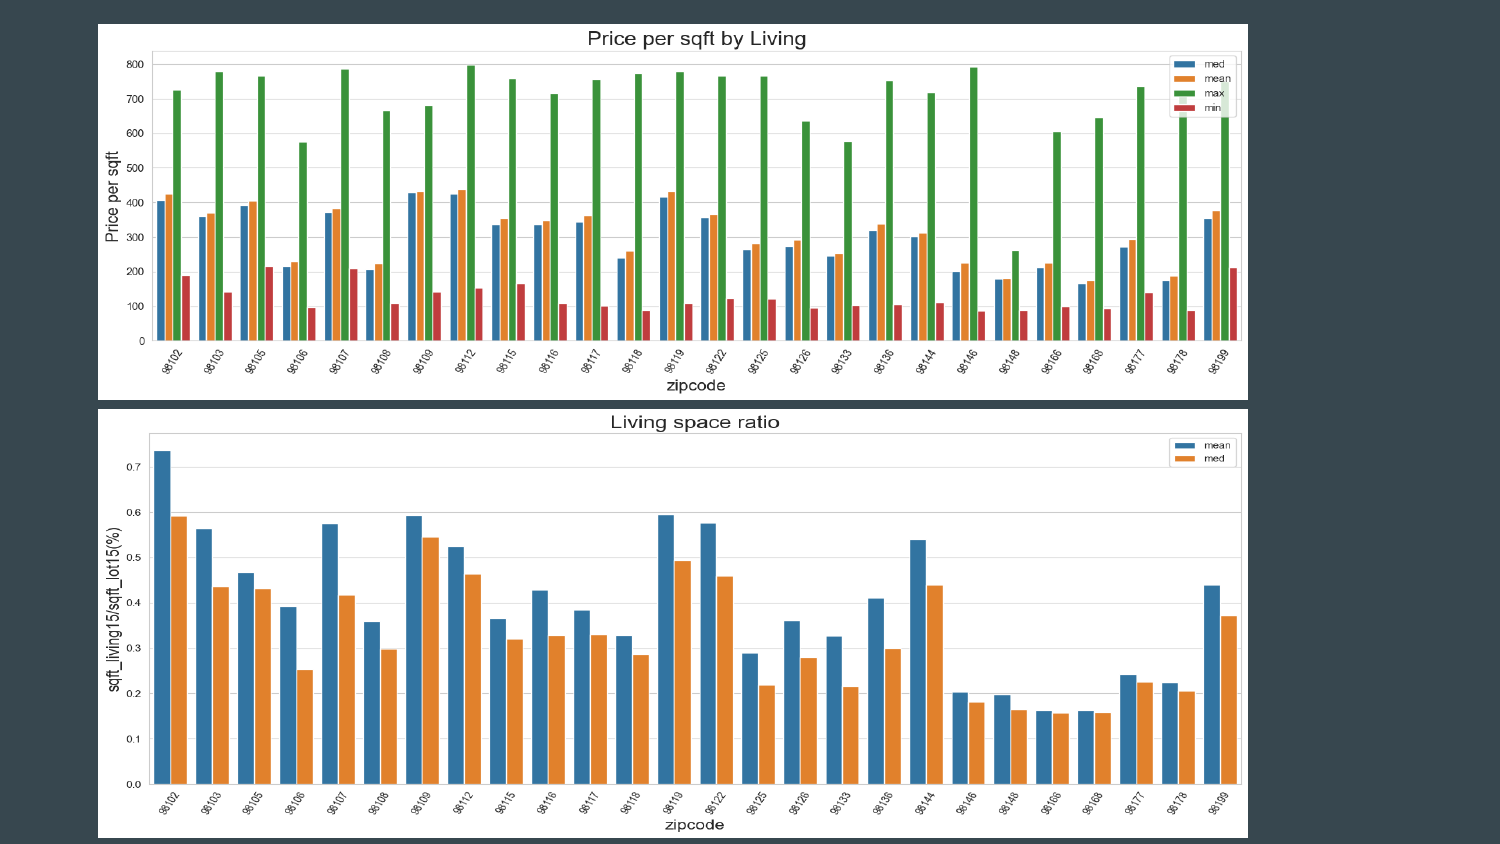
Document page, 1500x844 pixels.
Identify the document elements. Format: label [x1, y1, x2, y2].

picture [98, 24, 1249, 400]
picture [98, 409, 1249, 838]
